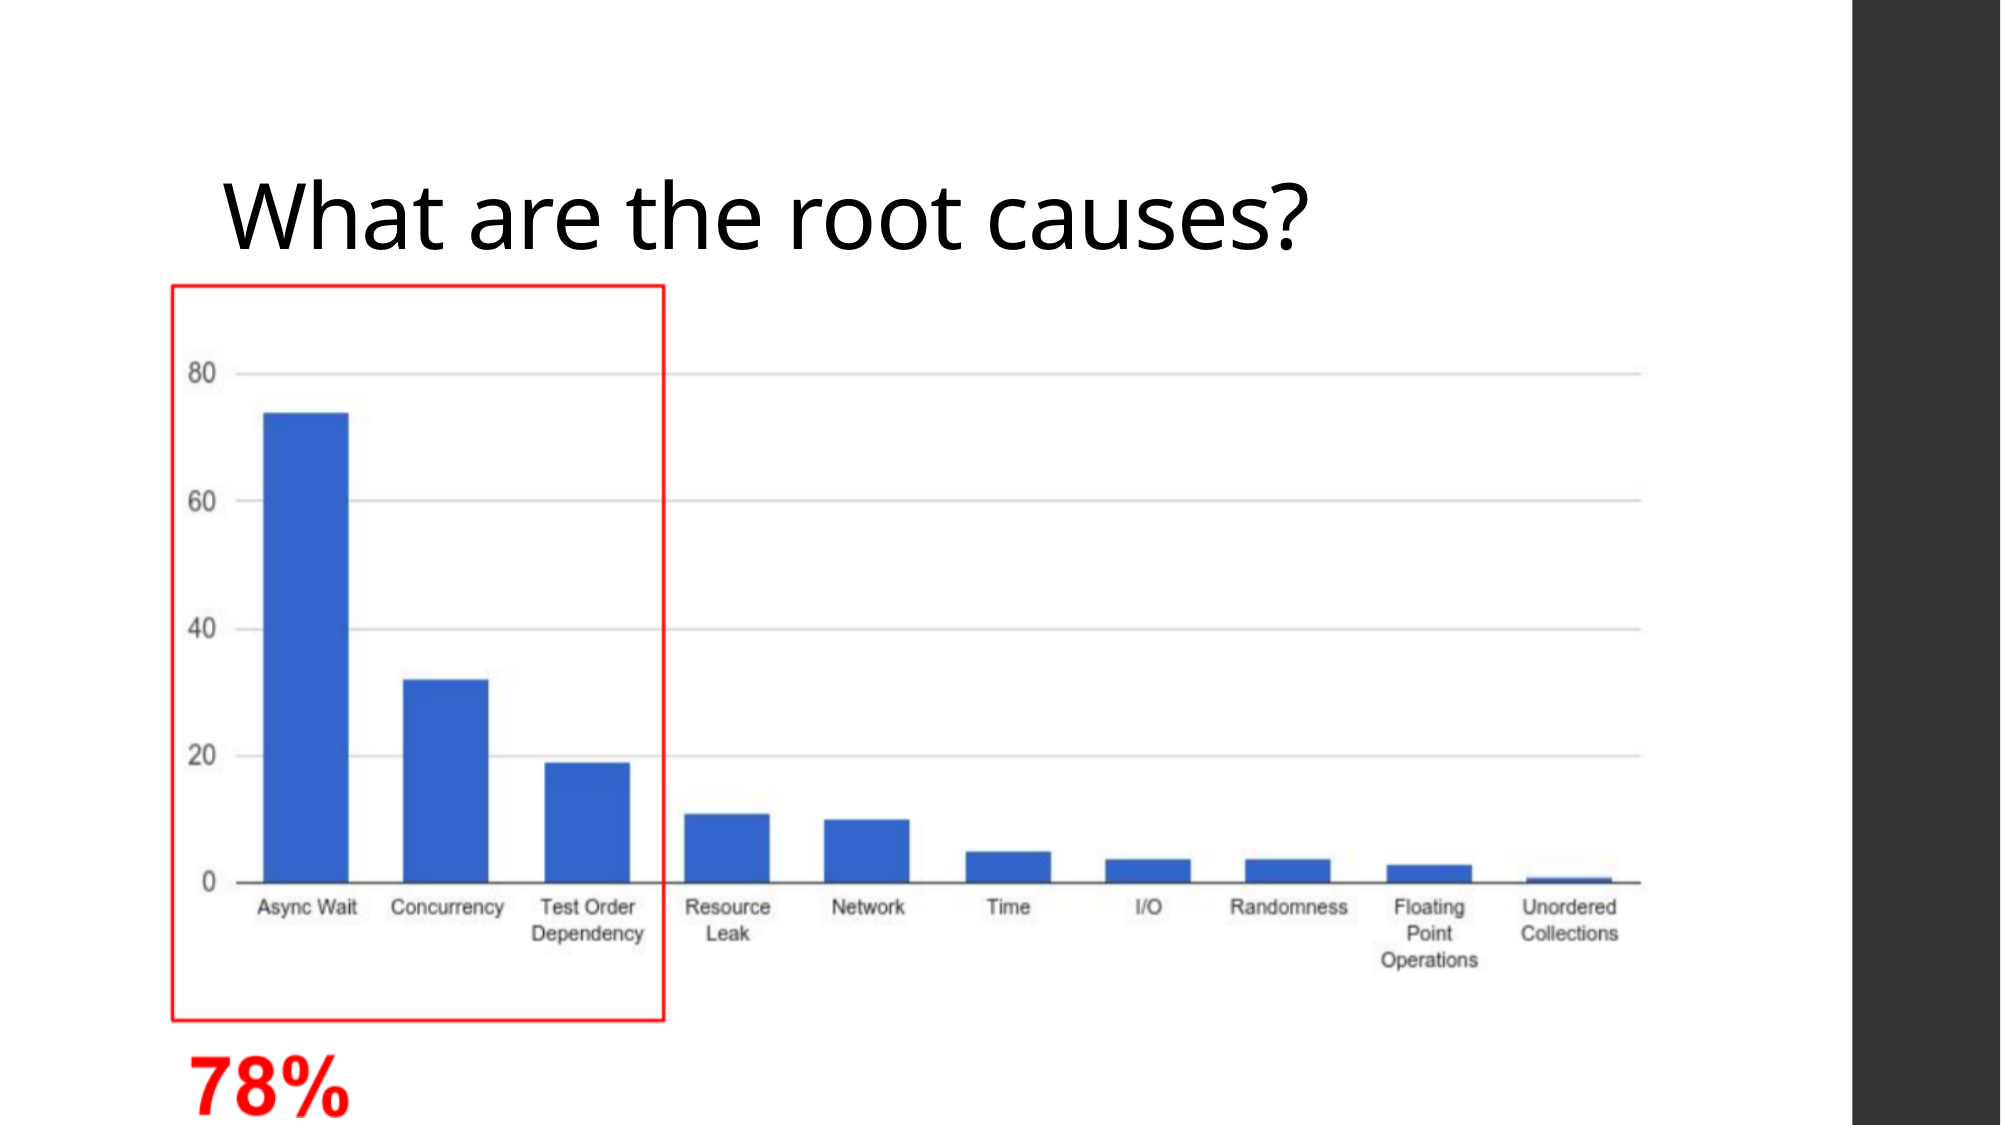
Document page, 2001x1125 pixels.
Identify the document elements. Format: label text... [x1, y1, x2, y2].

picture [155, 277, 1673, 1118]
title What are the root causes? [206, 60, 1797, 278]
